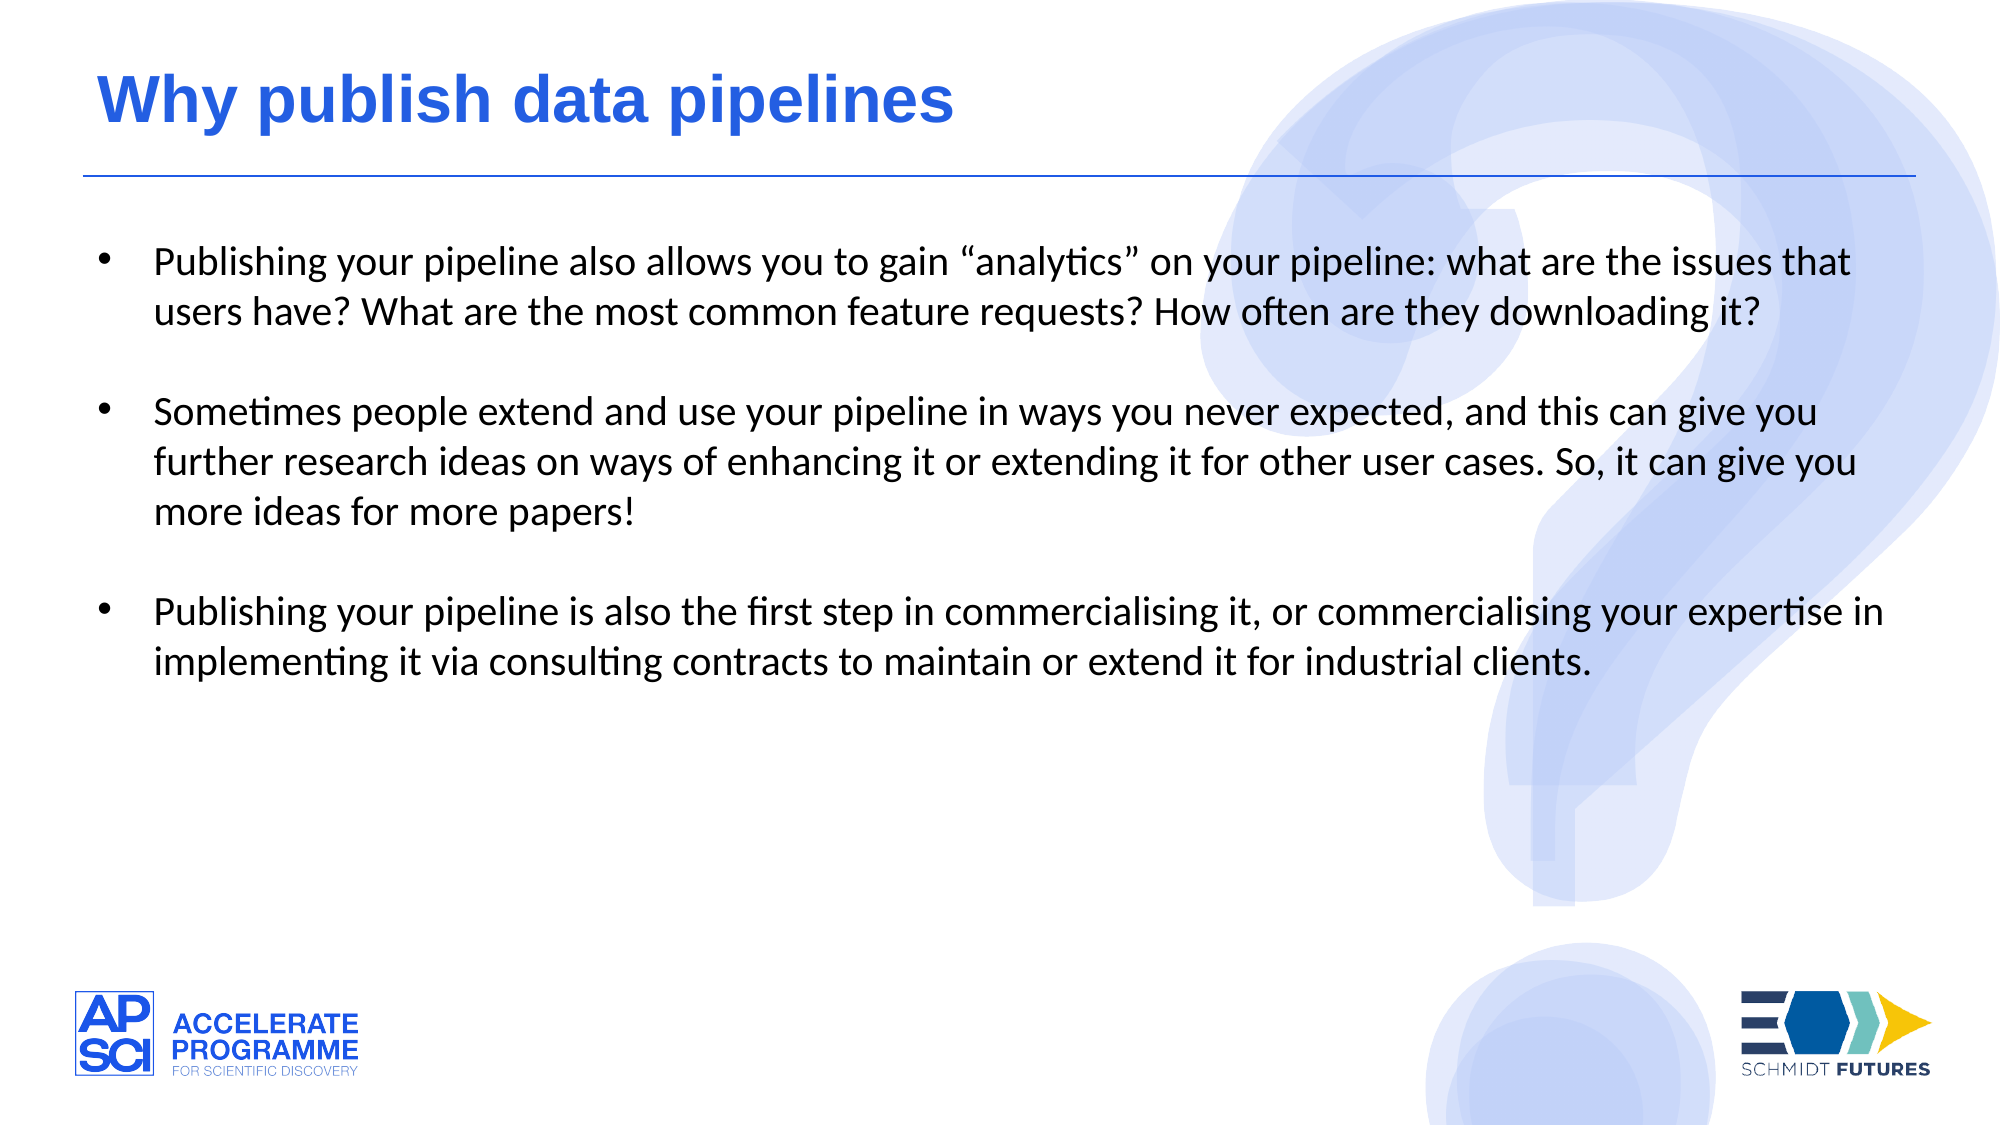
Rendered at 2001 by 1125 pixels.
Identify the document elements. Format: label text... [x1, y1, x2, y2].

picture [1741, 991, 1933, 1076]
text_box Publishing your pipeline also allows you to gain “analytics” on your pipeline: what are the issues that users have? What are the most common feature requests? How often are they downloading it? Sometimes people extend and use your pipeline in ways you never expected, and this can give you further research ideas on ways of enhancing it or extending it for other user cases. So, it can give you more ideas for more papers! Publishing your pipeline is also the first step in commercialising it, or commercialising your expertise in implementing it via consulting contracts to maintain or extend it for industrial clients. [82, 226, 1916, 692]
list Why publish data pipelines [82, 61, 1916, 166]
picture [75, 991, 358, 1076]
